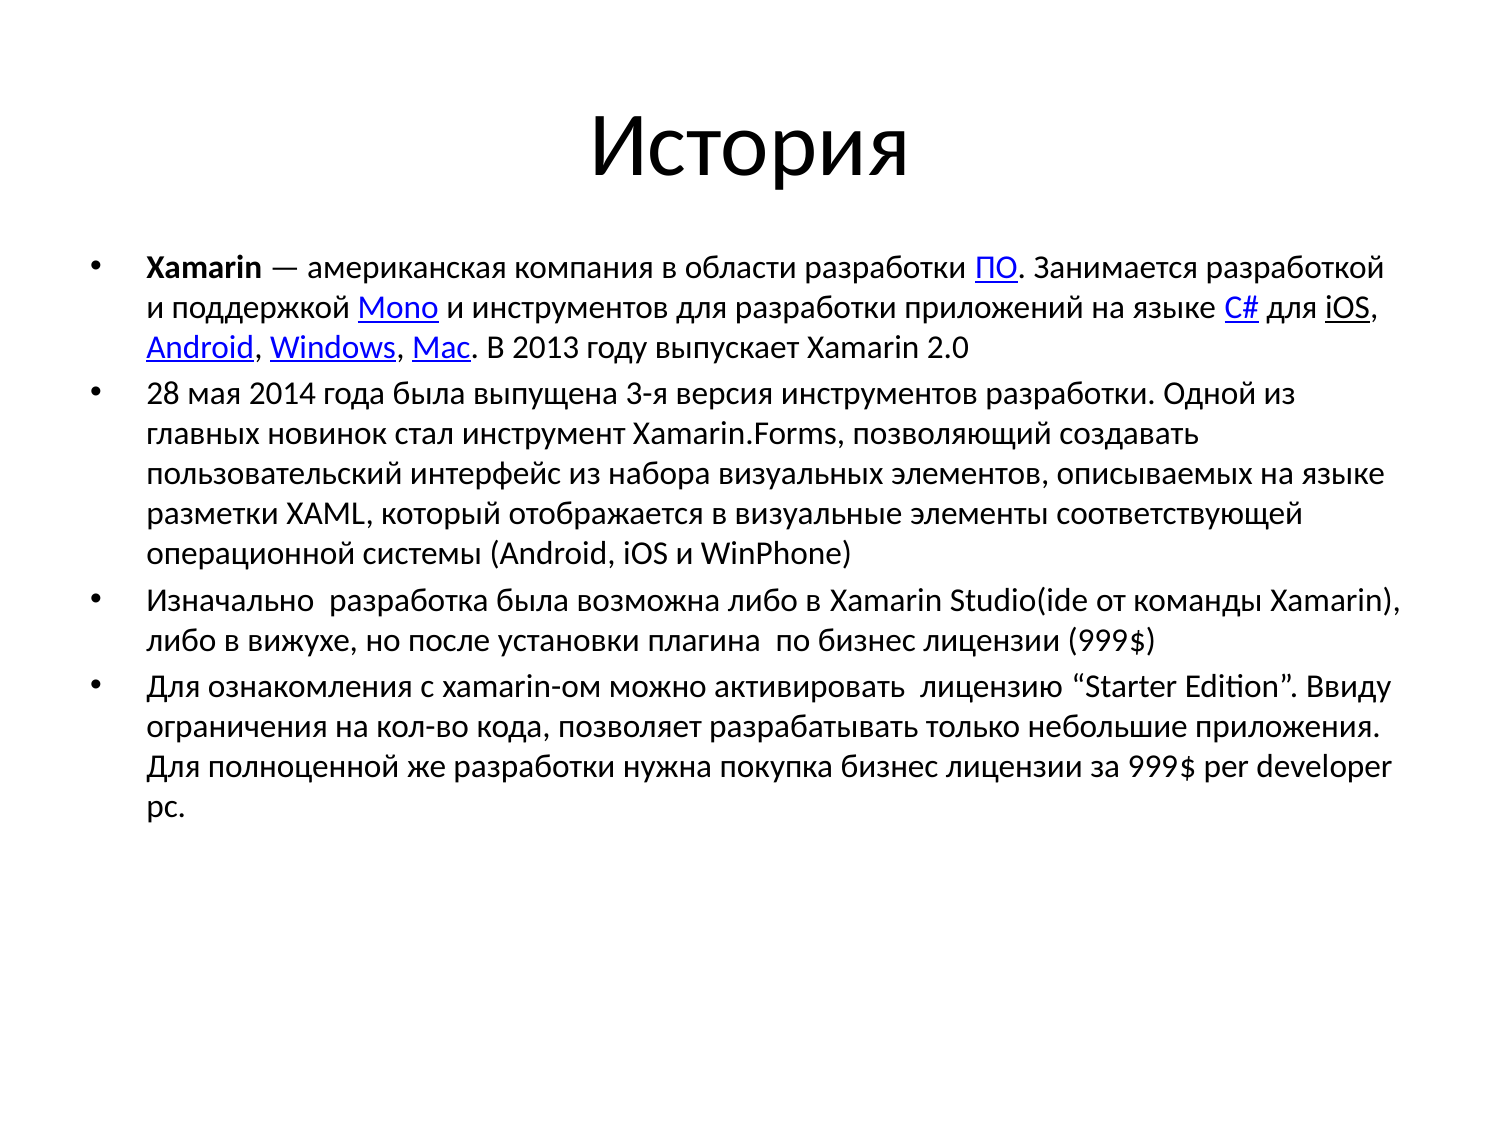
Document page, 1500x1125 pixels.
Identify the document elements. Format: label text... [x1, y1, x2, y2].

list Xamarin — американская компания в области разработки ПО. Занимается разработкой и поддержкой Mono и инструментов для разработки приложений на языке C# для iOS, Android, Windows, Mac. В 2013 году выпускает Xamarin 2.0 28 мая 2014 года была выпущена 3-я версия инструментов разработки. Одной из главных новинок стал инструмент Xamarin.Forms, позволяющий создавать пользовательский интерфейс из набора визуальных элементов, описываемых на языке разметки XAML, который отображается в визуальные элементы соответствующей операционной системы (Android, iOS и WinPhone) Изначально разработка была возможна либо в Xamarin Studio(ide от команды Xamarin), либо в вижухе, но после установки плагина по бизнес лицензии (999$) Для ознакомления с xamarin-ом можно активировать лицензию “Starter Edition”. Ввиду ограничения на кол-во кода, позволяет разрабатывать только небольшие приложения. Для полноценной же разработки нужна покупка бизнес лицензии за 999$ per developer pc. [75, 237, 1425, 1005]
title История [75, 45, 1425, 233]
